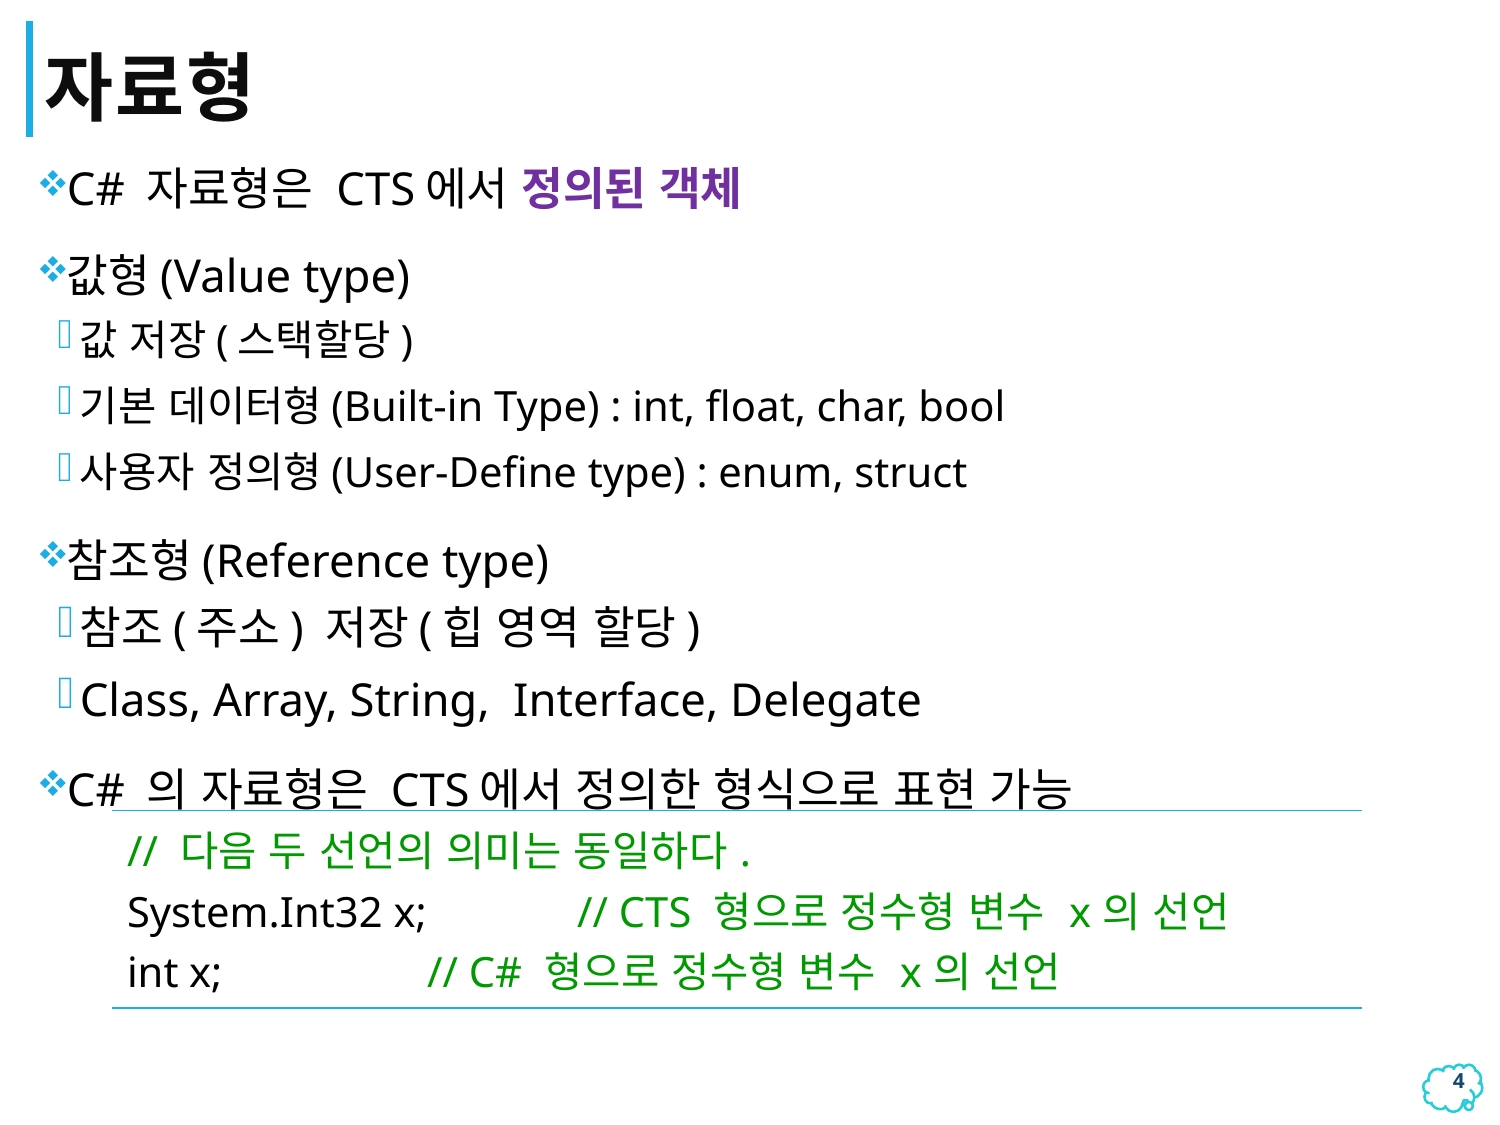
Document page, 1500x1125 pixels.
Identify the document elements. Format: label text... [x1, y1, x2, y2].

table_header // 다음 두 선언의 의미는 동일하다. System.Int32 x; // CTS 형으로 정수형 변수 x의 선언 int x; // C# 형으로 정수형 변수 x의 선언 [112, 811, 1362, 1007]
title 자료형 [29, 21, 1226, 138]
slide_number 3 [1385, 1059, 1480, 1111]
list C# 자료형은 CTS에서 정의된 객체 값형(Value type) 값 저장(스택할당) 기본 데이터형(Built-in Type) : int, float, char, bool 사용자 정의형(User-Define type) : enum, struct 참조형(Reference type) 참조(주소) 저장(힙 영역 할당) Class, Array, String, Interface, Delegate C# 의 자료형은 CTS에서 정의한 형식으로 표현 가능 [29, 147, 1471, 1069]
